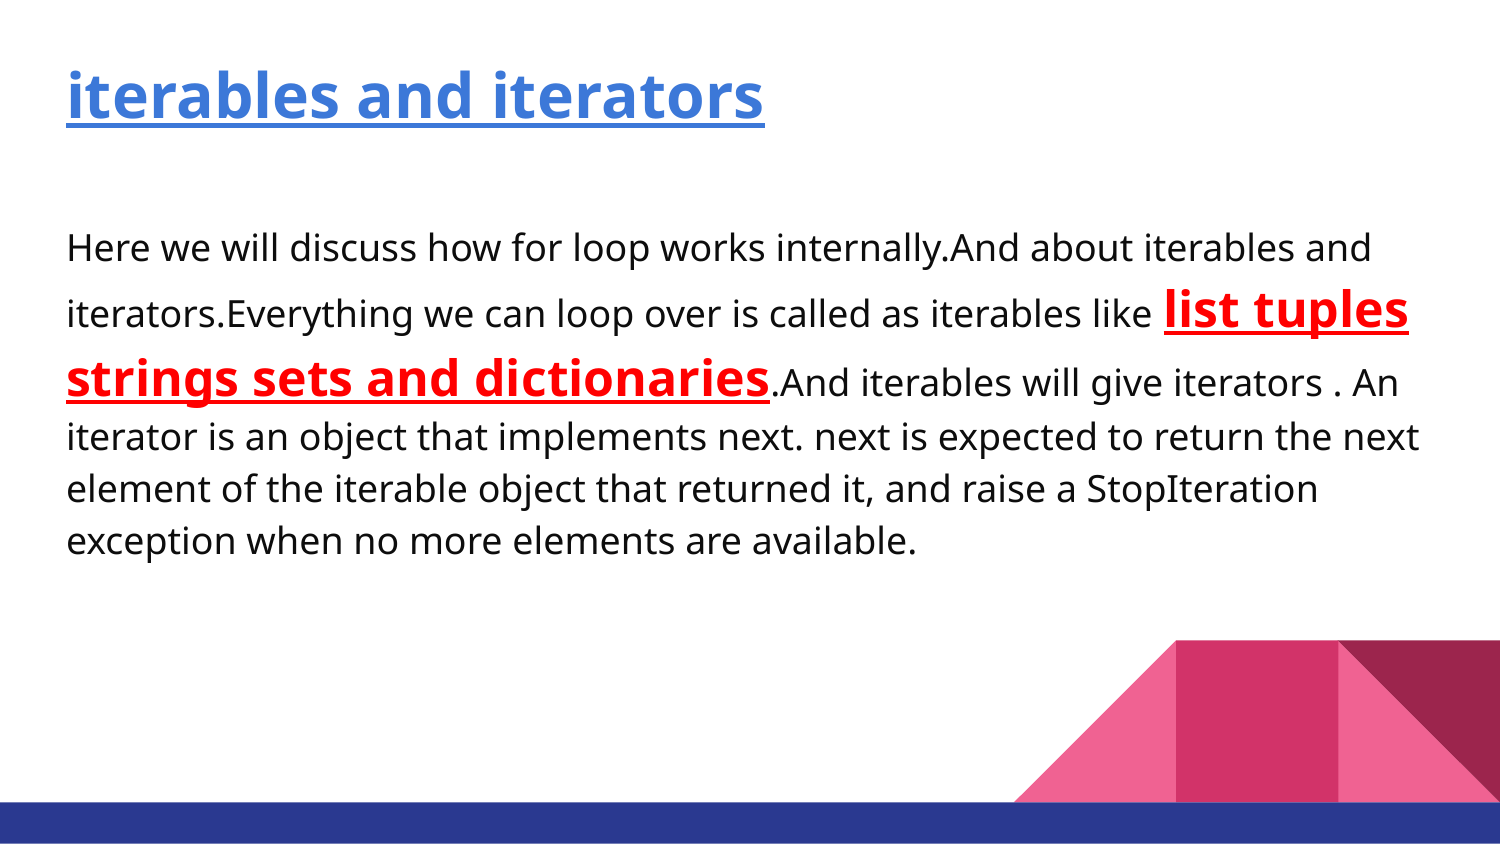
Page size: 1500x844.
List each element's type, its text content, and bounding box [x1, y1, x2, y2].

list Here we will discuss how for loop works internally.And about iterables and iterators.Everything we can loop over is called as iterables like list tuples strings sets and dictionaries.And iterables will give iterators . An iterator is an object that implements next. next is expected to return the next element of the iterable object that returned it, and raise a StopIteration exception when no more elements are available. [51, 201, 1449, 750]
title iterables and iterators [51, 29, 1449, 167]
